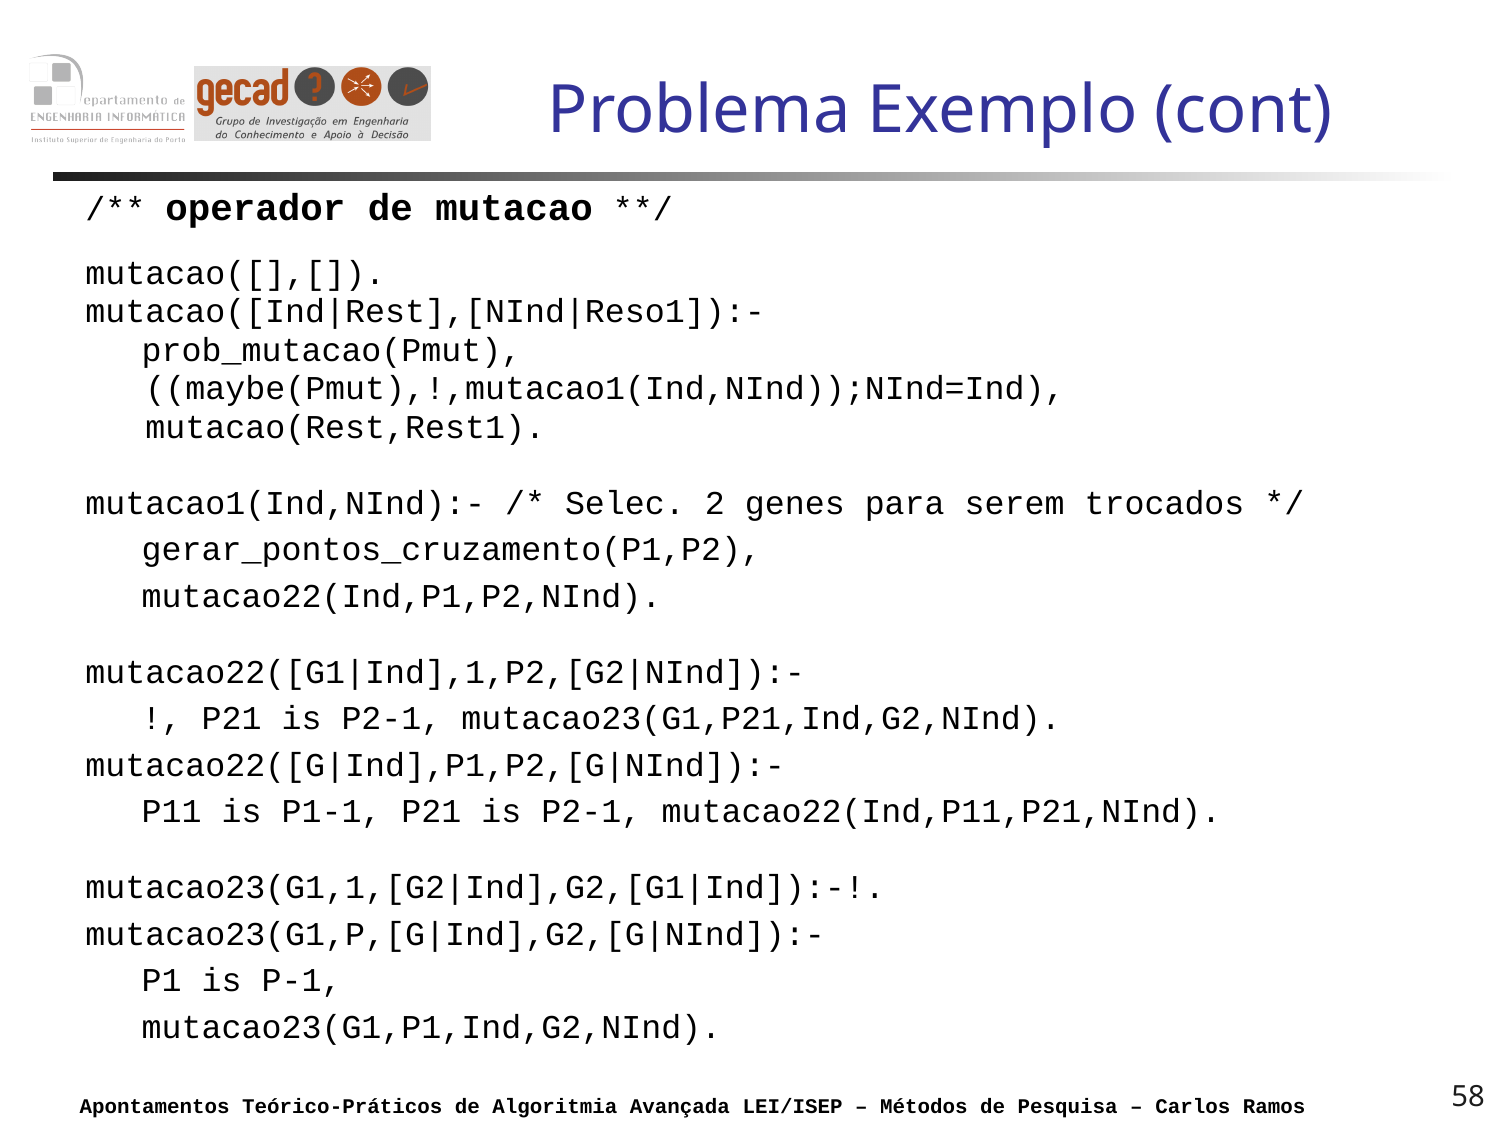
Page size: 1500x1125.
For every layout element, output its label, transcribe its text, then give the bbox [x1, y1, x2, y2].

picture [194, 66, 430, 141]
picture [29, 54, 189, 144]
title Problema Exemplo (cont) [430, 66, 1451, 154]
list /** operador de mutacao **/ mutacao([],[]). mutacao([Ind|Rest],[NInd|Reso1]):- prob_mutacao(Pmut), ((maybe(Pmut),!,mutacao1(Ind,NInd));NInd=Ind), mutacao(Rest,Rest1). mutacao1(Ind,NInd):- /* Selec. 2 genes para serem trocados */ gerar_pontos_cruzamento(P1,P2), mutacao22(Ind,P1,P2,NInd). mutacao22([G1|Ind],1,P2,[G2|NInd]):- !, P21 is P2-1, mutacao23(G1,P21,Ind,G2,NInd). mutacao22([G|Ind],P1,P2,[G|NInd]):- P11 is P1-1, P21 is P2-1, mutacao22(Ind,P11,P21,NInd). mutacao23(G1,1,[G2|Ind],G2,[G1|Ind]):-!. mutacao23(G1,P,[G|Ind],G2,[G|NInd]):- P1 is P-1, mutacao23(G1,P1,Ind,G2,NInd). [70, 184, 1474, 1048]
slide_number 58 [1187, 1049, 1500, 1125]
